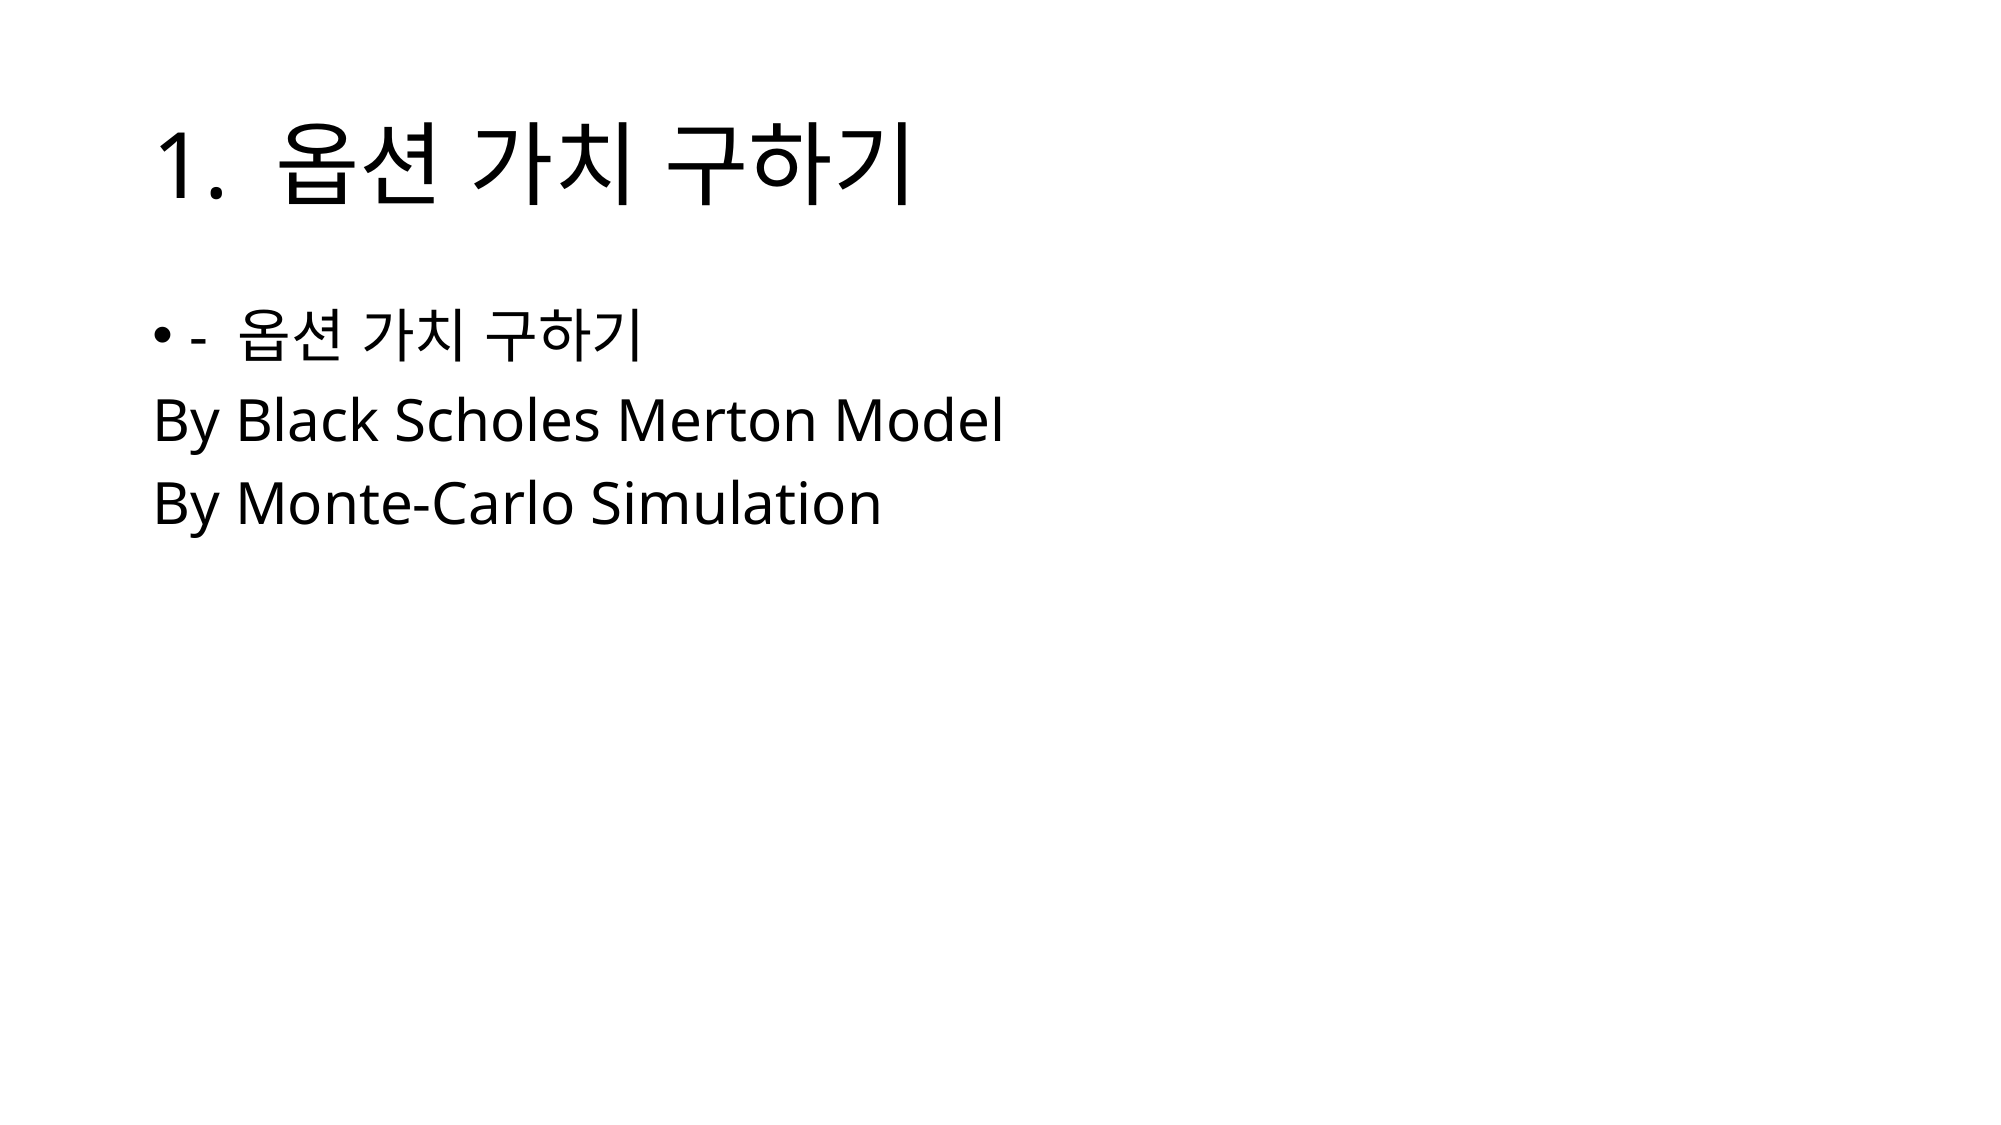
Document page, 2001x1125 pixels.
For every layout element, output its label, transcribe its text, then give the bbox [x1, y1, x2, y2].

title 1. 옵션 가치 구하기 [137, 59, 1863, 278]
list - 옵션 가치 구하기 By Black Scholes Merton Model By Monte-Carlo Simulation [137, 299, 1863, 1014]
